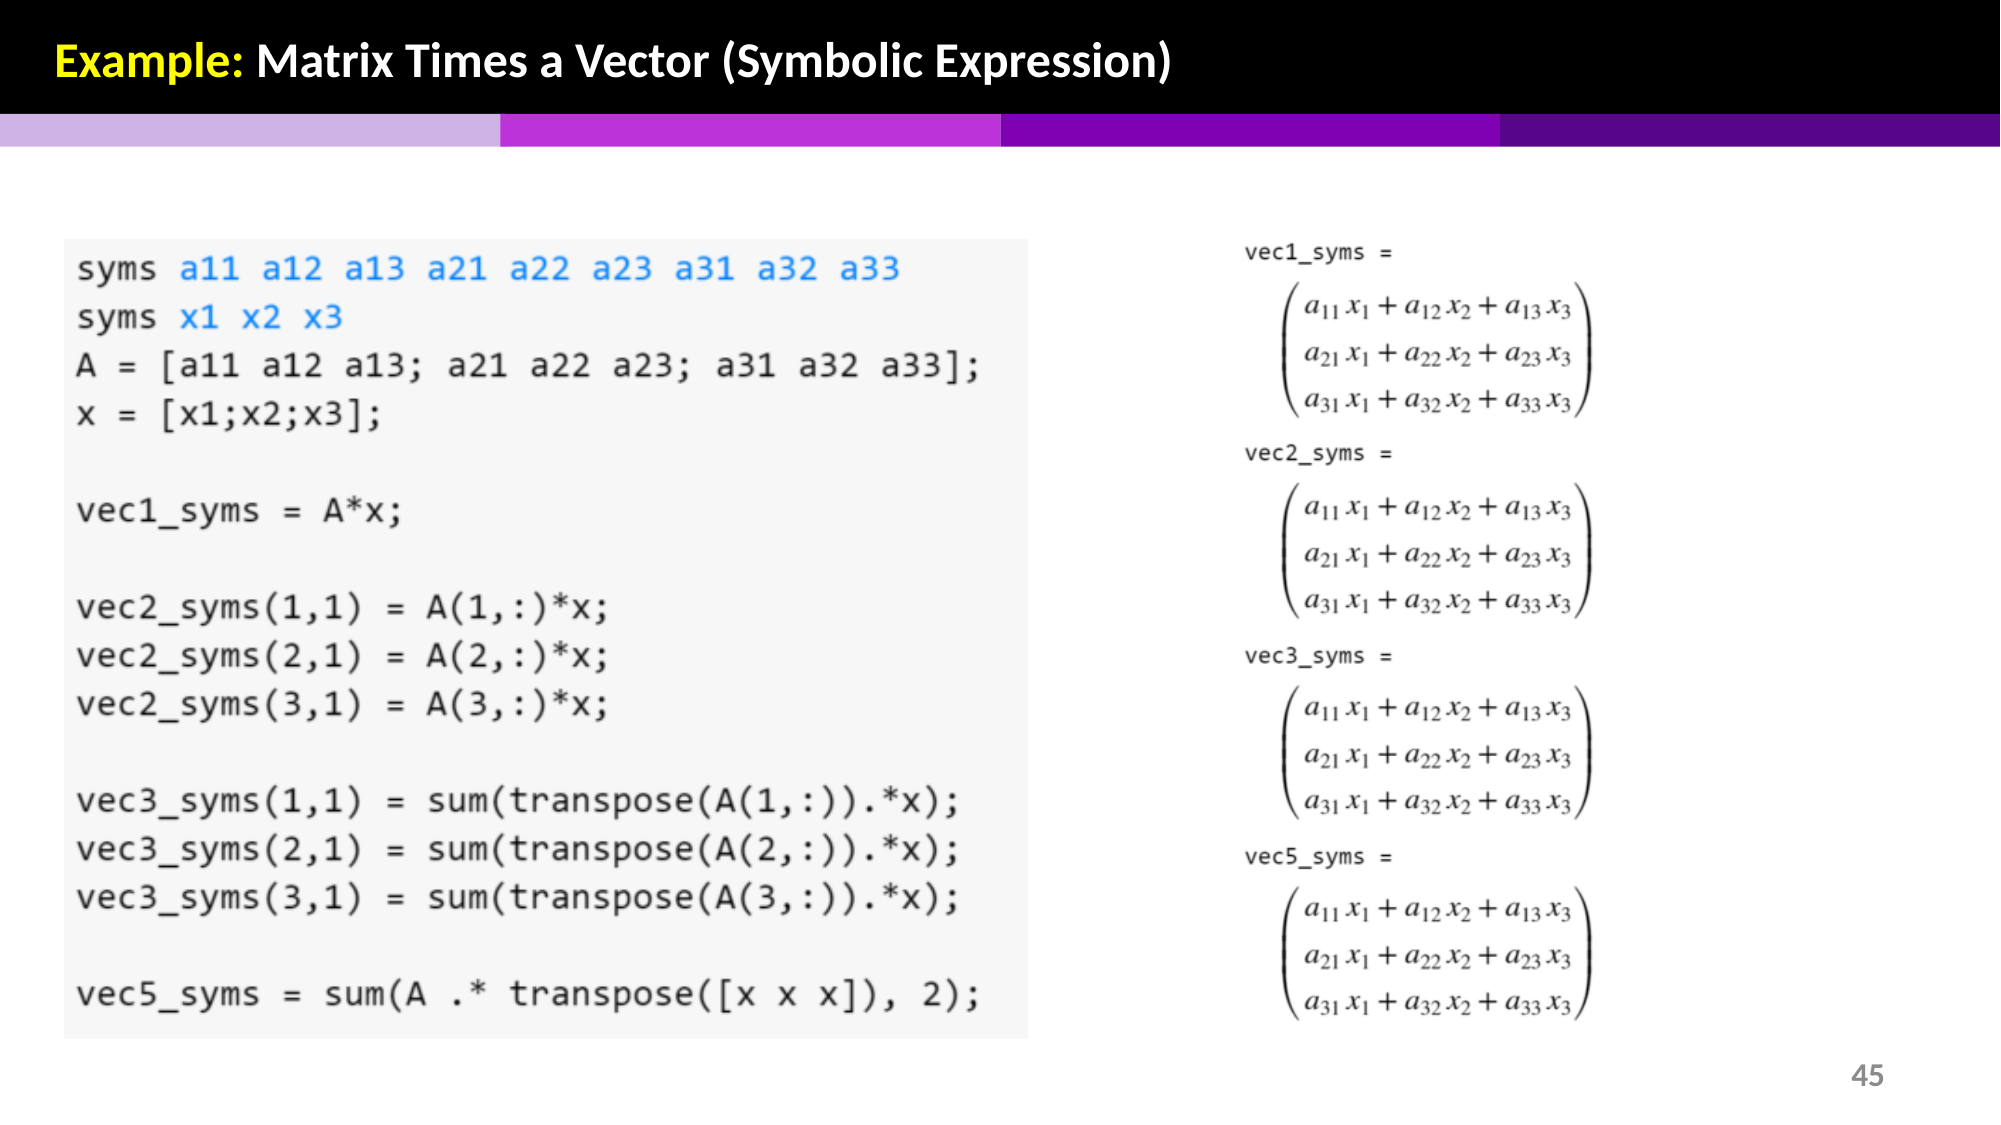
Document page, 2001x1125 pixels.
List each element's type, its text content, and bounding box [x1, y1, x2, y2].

picture [1224, 224, 1621, 1040]
picture [64, 238, 1028, 1040]
list Example: Matrix Times a Vector (Symbolic Expression) [39, 1, 1964, 114]
